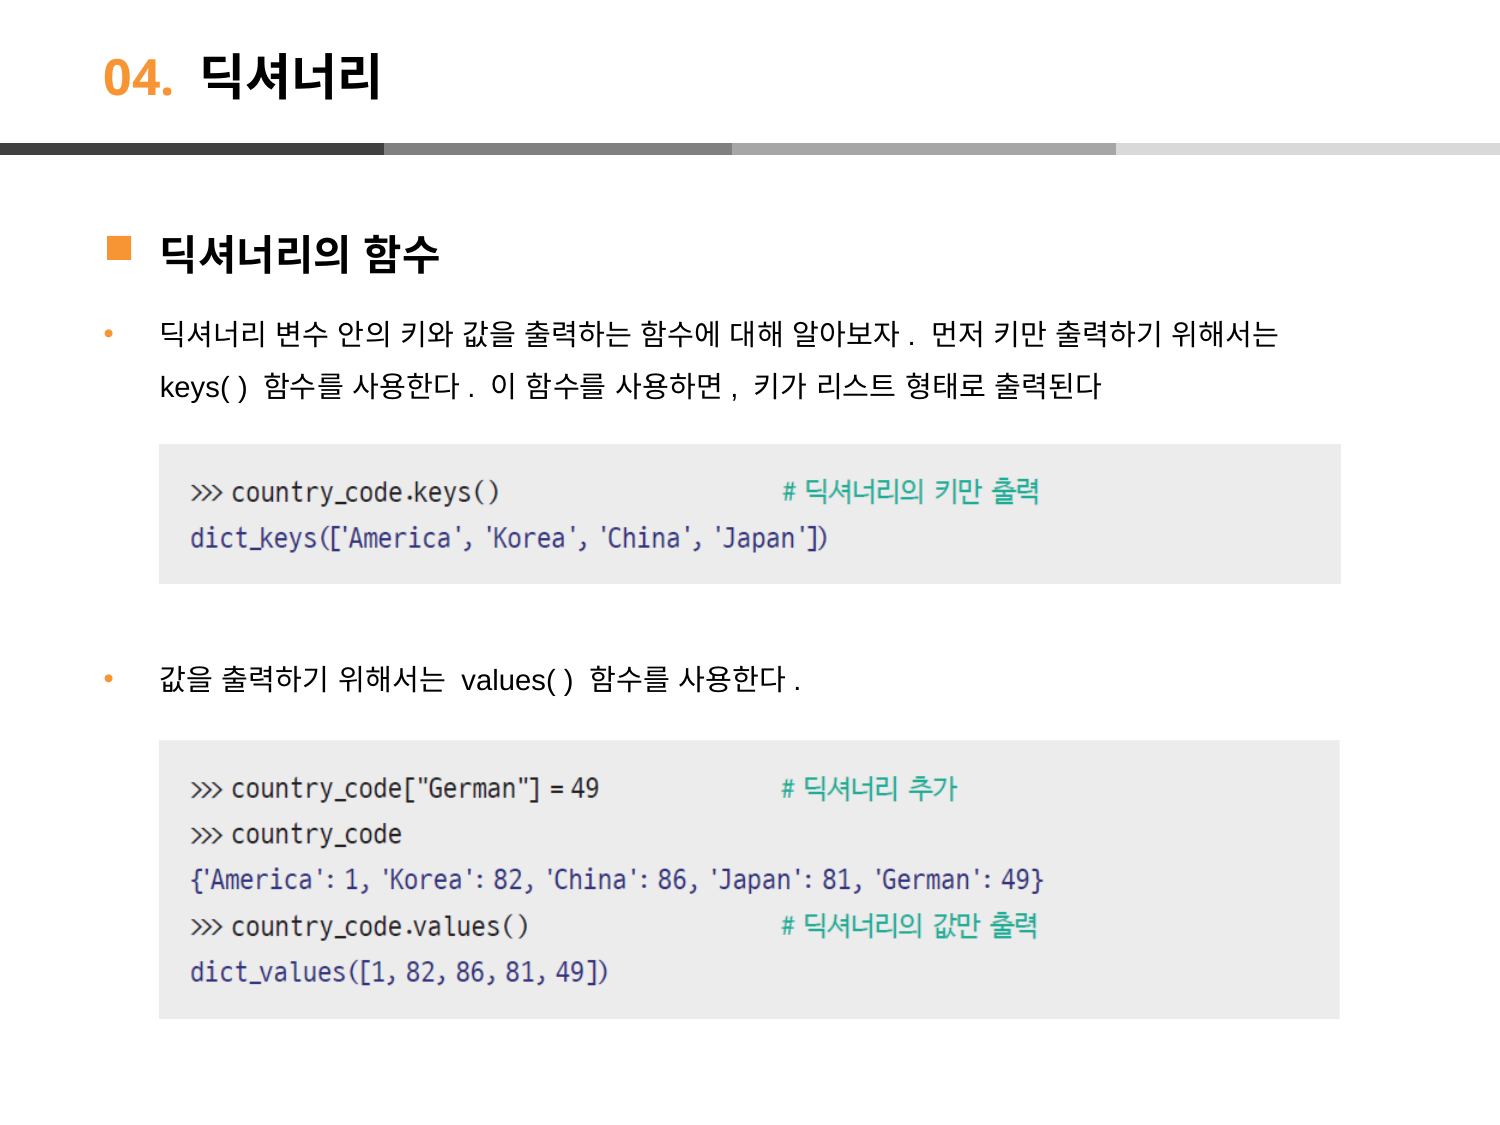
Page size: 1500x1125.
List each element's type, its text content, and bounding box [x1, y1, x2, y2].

picture [159, 444, 1341, 584]
picture [159, 739, 1341, 1019]
text_box 딕셔너리 변수 안의 키와 값을 출력하는 함수에 대해 알아보자. 먼저 키만 출력하기 위해서는 keys( ) 함수를 사용한다. 이 함수를 사용하면, 키가 리스트 형태로 출력된다 값을 출력하기 위해서는 values( ) 함수를 사용한다. [88, 290, 1365, 740]
title 04. 딕셔너리 [88, 30, 1211, 121]
list 딕셔너리의 함수 [88, 196, 1436, 280]
